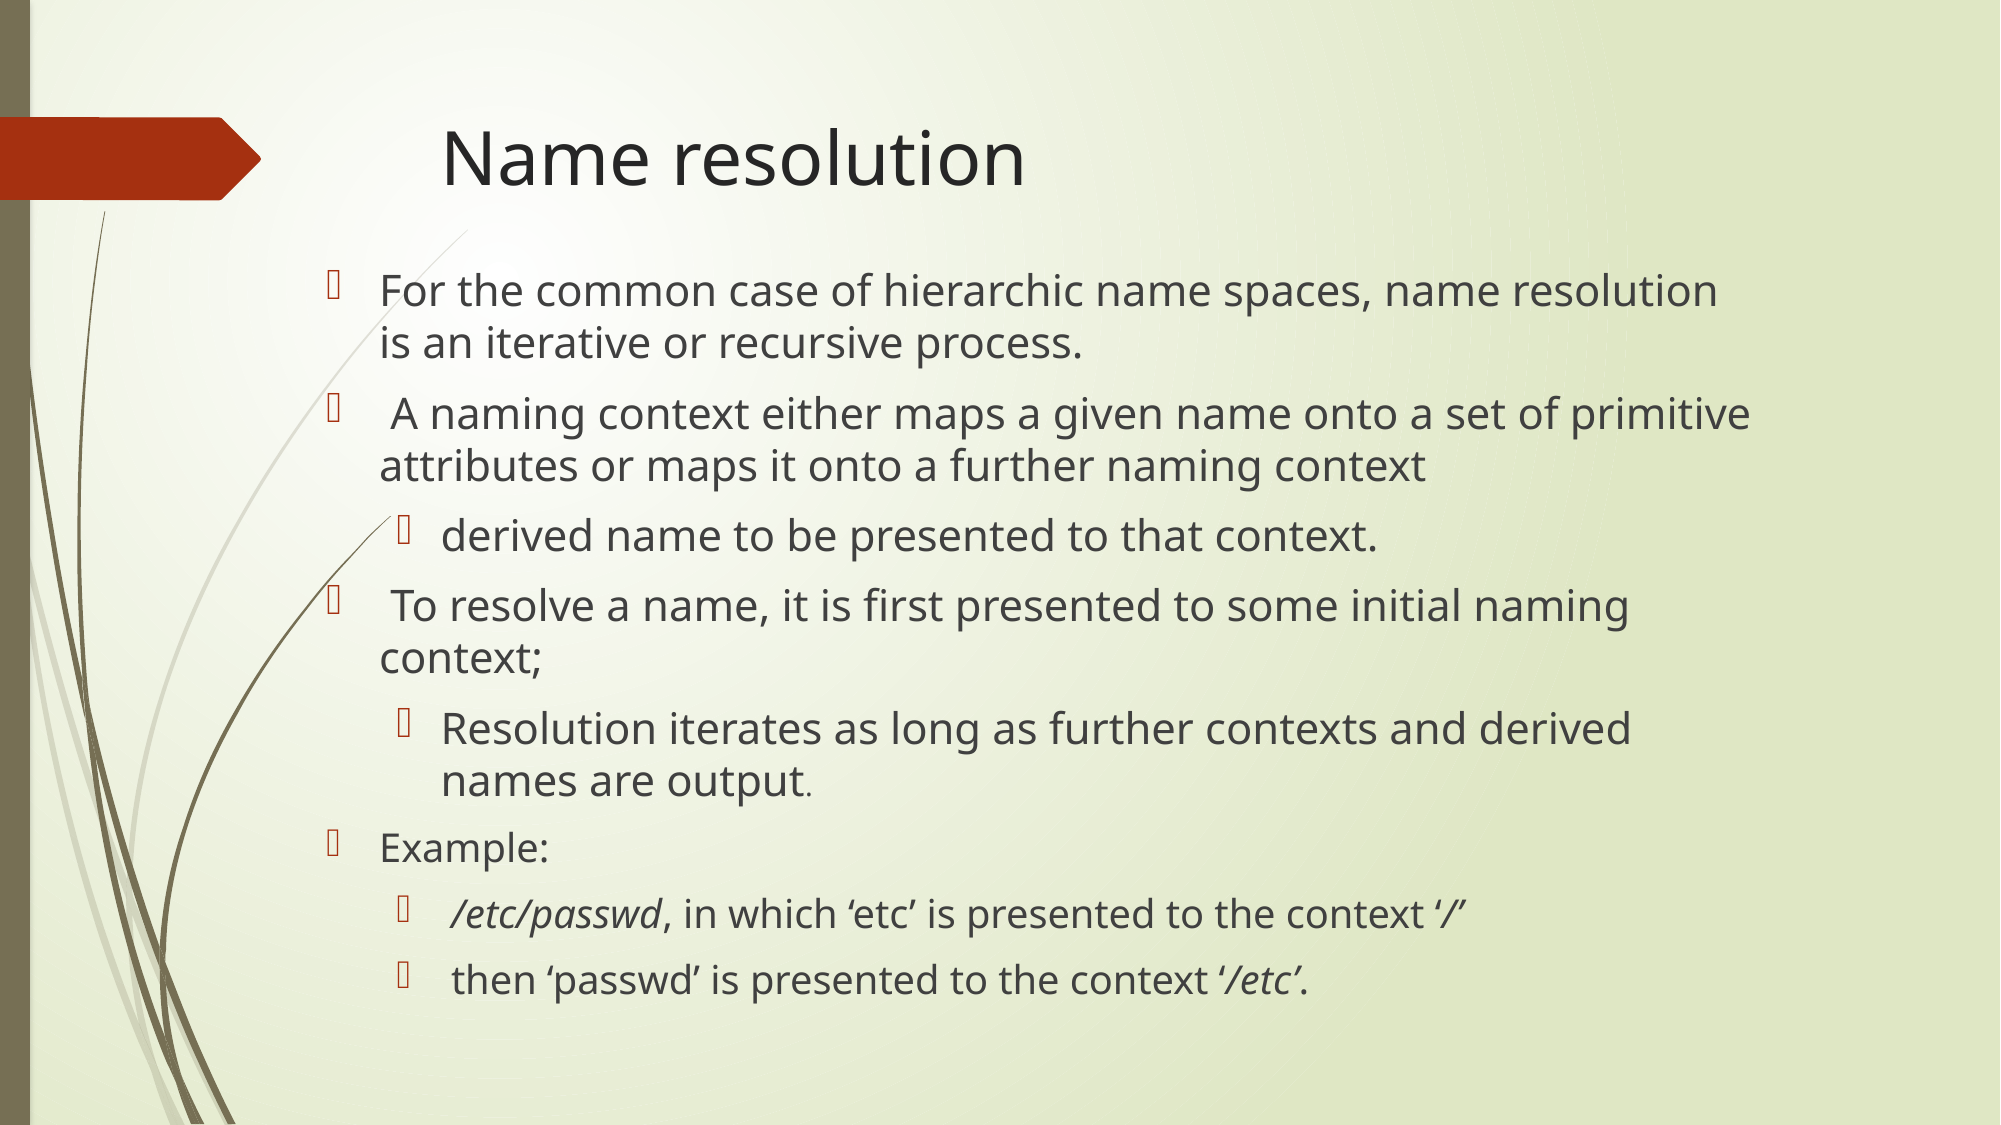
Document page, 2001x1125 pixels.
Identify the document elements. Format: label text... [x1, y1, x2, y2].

list For the common case of hierarchic name spaces, name resolution is an iterative or recursive process. A naming context either maps a given name onto a set of primitive attributes or maps it onto a further naming context derived name to be presented to that context. To resolve a name, it is first presented to some initial naming context; Resolution iterates as long as further contexts and derived names are output. Example: /etc/passwd, in which ‘etc’ is presented to the context ‘/’ then ‘passwd’ is presented to the context ‘/etc’. [311, 255, 1774, 1014]
title Name resolution [425, 102, 1888, 313]
